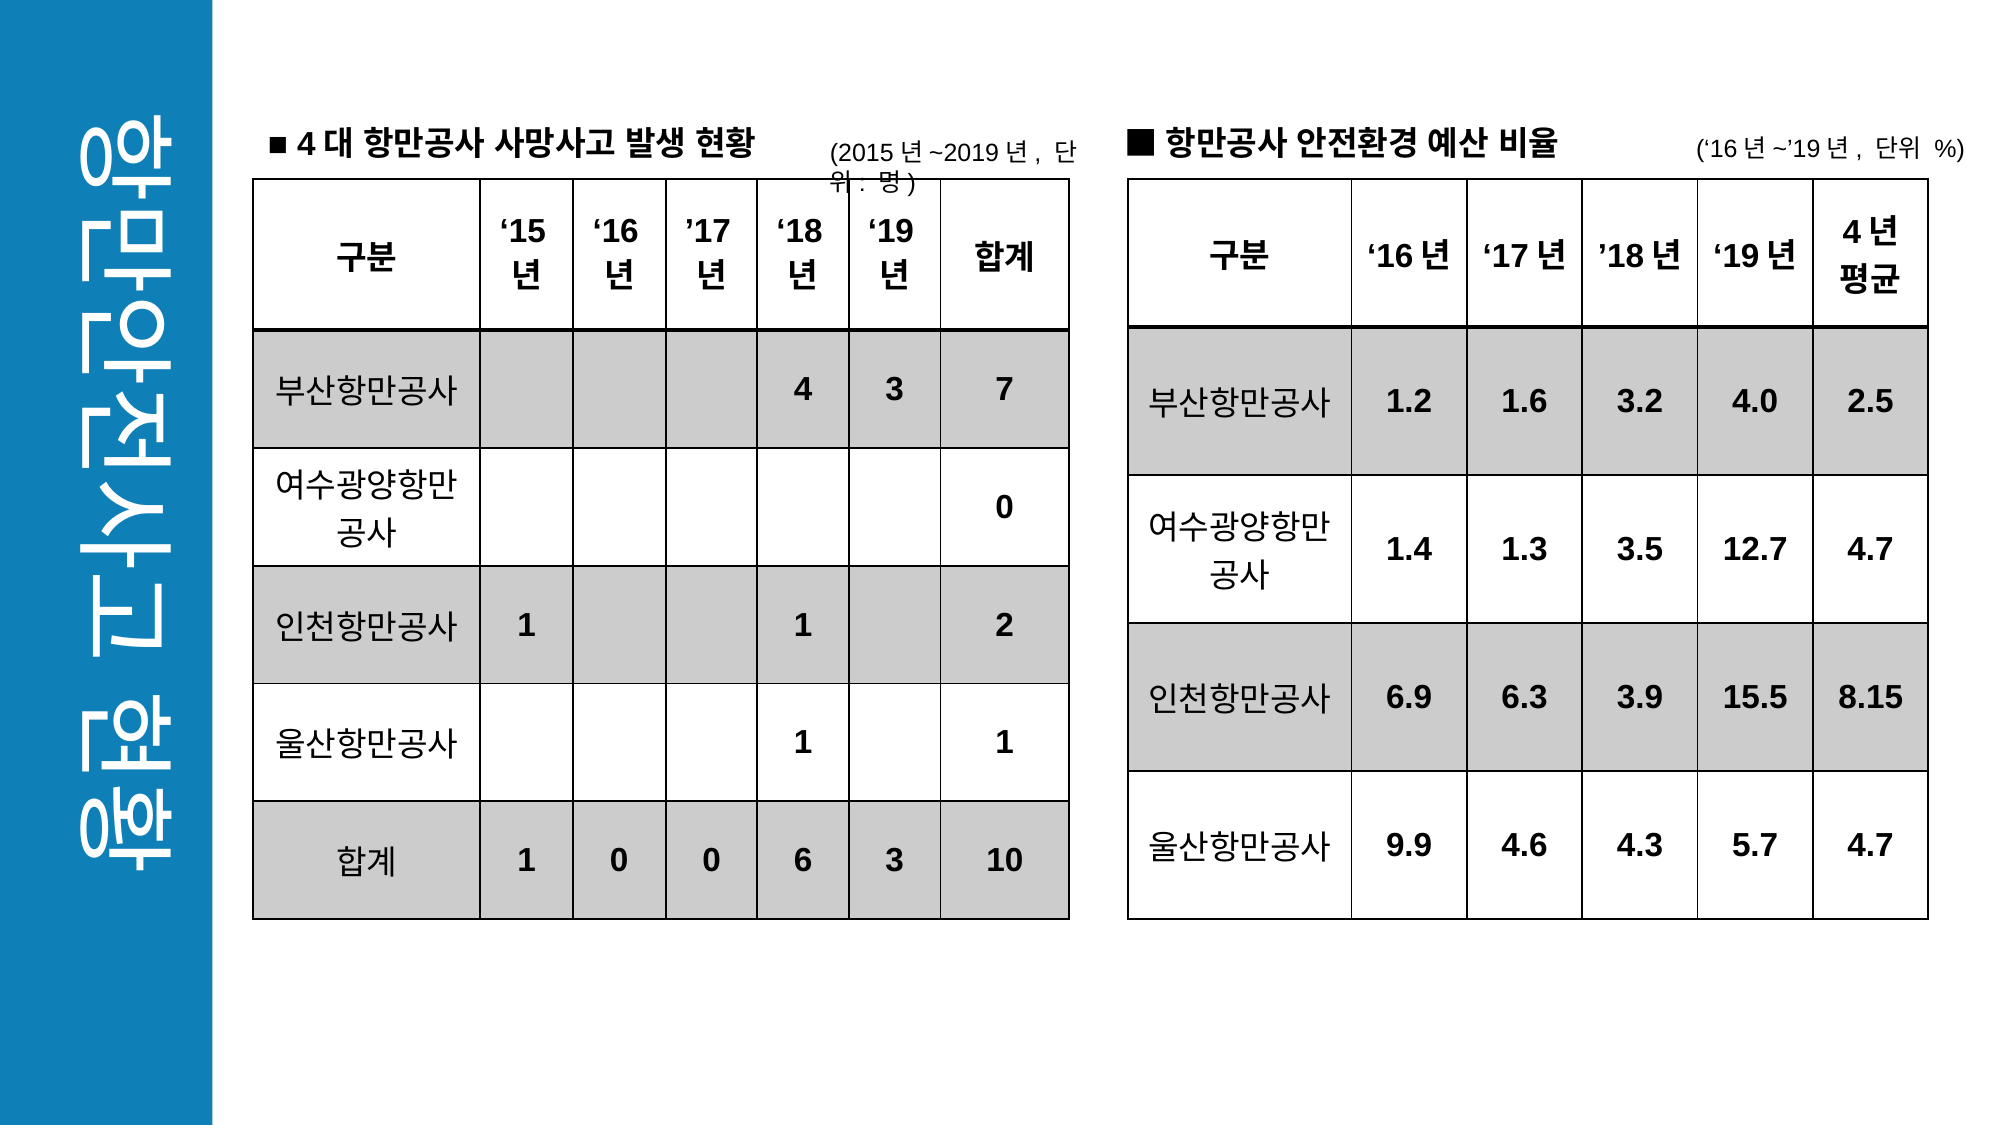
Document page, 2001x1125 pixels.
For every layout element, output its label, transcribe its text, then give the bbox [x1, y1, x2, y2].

table_cell 합계 [254, 802, 479, 918]
table_cell 1 [481, 802, 572, 918]
table_cell 여수광양항만공사 [1129, 476, 1351, 622]
table_cell 5.7 [1698, 772, 1812, 918]
table_cell 1.4 [1352, 476, 1466, 622]
table_cell 1 [481, 567, 572, 683]
table_cell 울산항만공사 [254, 684, 479, 800]
table_cell 인천항만공사 [1129, 624, 1351, 770]
table_cell [850, 449, 940, 565]
table_cell [850, 684, 940, 800]
table_cell [667, 449, 756, 565]
table_cell 1 [941, 684, 1068, 800]
table_cell [667, 684, 756, 800]
table_cell 0 [574, 802, 665, 918]
table_cell 0 [941, 449, 1068, 565]
table_header ‘17년 [1468, 180, 1581, 325]
table_header ’18년 [1583, 180, 1697, 325]
table_header ‘15년 [481, 180, 572, 328]
table_cell 울산항만공사 [1129, 772, 1351, 918]
table_cell 1 [758, 567, 848, 683]
table_header 구분 [254, 180, 479, 328]
table_cell 4.7 [1814, 772, 1927, 918]
table_cell [758, 449, 848, 565]
table_cell 9.9 [1352, 772, 1466, 918]
table_cell 6.3 [1468, 624, 1581, 770]
table_cell 4.3 [1583, 772, 1697, 918]
table_cell [574, 567, 665, 683]
table_header ‘19년 [850, 204, 940, 328]
table_cell 4.6 [1468, 772, 1581, 918]
table_header ‘16년 [1352, 180, 1466, 325]
table_cell 인천항만공사 [254, 567, 479, 683]
table_cell 3 [850, 332, 940, 447]
table_cell [481, 684, 572, 800]
table_cell [667, 332, 756, 447]
table_cell 여수광양항만공사 [254, 449, 479, 565]
table_header 4년 평균 [1814, 180, 1927, 325]
table_cell 1.6 [1468, 329, 1581, 474]
table_cell 1.2 [1352, 329, 1466, 474]
table_cell 6.9 [1352, 624, 1466, 770]
table_cell 12.7 [1698, 476, 1812, 622]
table_cell 2 [941, 567, 1068, 683]
table_cell 3 [850, 802, 940, 918]
table_cell 4.0 [1698, 329, 1812, 474]
table_header 구분 [1129, 180, 1351, 325]
table_cell [574, 684, 665, 800]
table_cell 4 [758, 332, 848, 447]
table_header ’17년 [667, 180, 756, 328]
text_box 항만안전사고 현황 [44, 95, 196, 1030]
text_box (‘16년~’19년, 단위 %) [1681, 125, 1990, 170]
table_cell 4.7 [1814, 476, 1927, 622]
text_box ■항만공사 안전환경 예산 비율 [1109, 115, 1607, 170]
table_cell 3.5 [1583, 476, 1697, 622]
text_box (2015년~2019년, 단위: 명) [815, 128, 1128, 204]
table_cell [481, 332, 572, 447]
table_cell [481, 449, 572, 565]
table_cell 부산항만공사 [1129, 329, 1351, 474]
text_box ■ 4대 항만공사 사망사고 발생 현황 [253, 115, 799, 170]
table_cell 1 [758, 684, 848, 800]
table_header ‘16년 [574, 180, 665, 328]
table_cell 3.2 [1583, 329, 1697, 474]
table_cell [850, 567, 940, 683]
table_cell 7 [941, 332, 1068, 447]
table_header ‘19년 [1698, 180, 1812, 325]
table_header 합계 [941, 204, 1068, 328]
table_cell 0 [667, 802, 756, 918]
table_cell 3.9 [1583, 624, 1697, 770]
table_cell 10 [941, 802, 1068, 918]
table_cell 1.3 [1468, 476, 1581, 622]
table_cell [574, 449, 665, 565]
table_cell 8.15 [1814, 624, 1927, 770]
table_cell [574, 332, 665, 447]
table_cell [667, 567, 756, 683]
table_cell 2.5 [1814, 329, 1927, 474]
table_cell 6 [758, 802, 848, 918]
table_header ‘18년 [758, 180, 848, 328]
table_cell 15.5 [1698, 624, 1812, 770]
table_cell 부산항만공사 [254, 332, 479, 447]
text_box [0, 0, 213, 1125]
